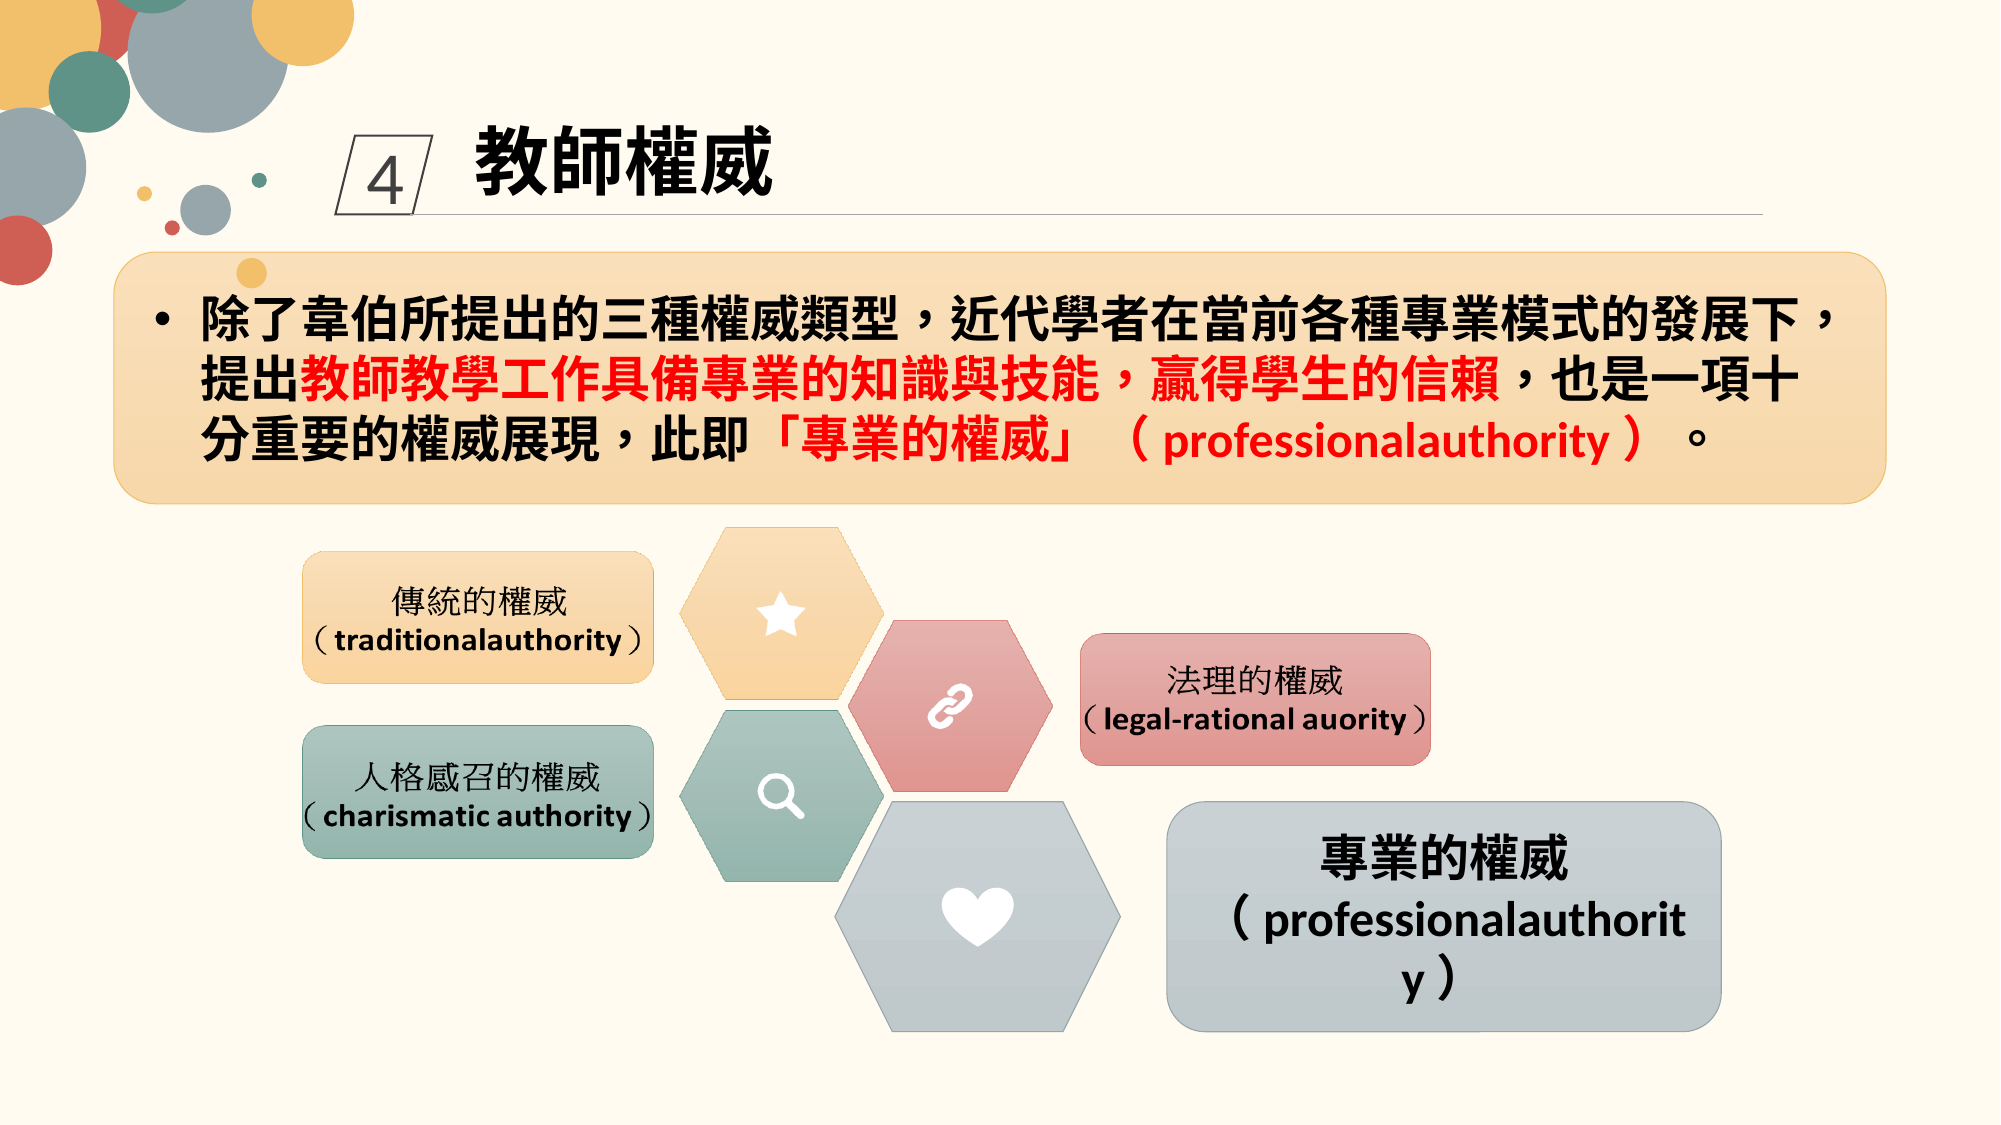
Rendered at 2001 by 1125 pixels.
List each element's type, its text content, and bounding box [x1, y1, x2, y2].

text_box 教師權威 [459, 107, 790, 213]
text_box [266, 527, 1722, 1032]
text_box [113, 251, 1887, 505]
text_box 除了韋伯所提出的三種權威類型，近代學者在當前各種專業模式的發展下，提出教師教學工作具備專業的知識與技能，贏得學生的信賴，也是一項十分重要的權威展現，此即「專業的權威」（professionalauthority）。 [139, 280, 1830, 475]
text_box 4 [355, 134, 434, 216]
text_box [0, 0, 355, 289]
